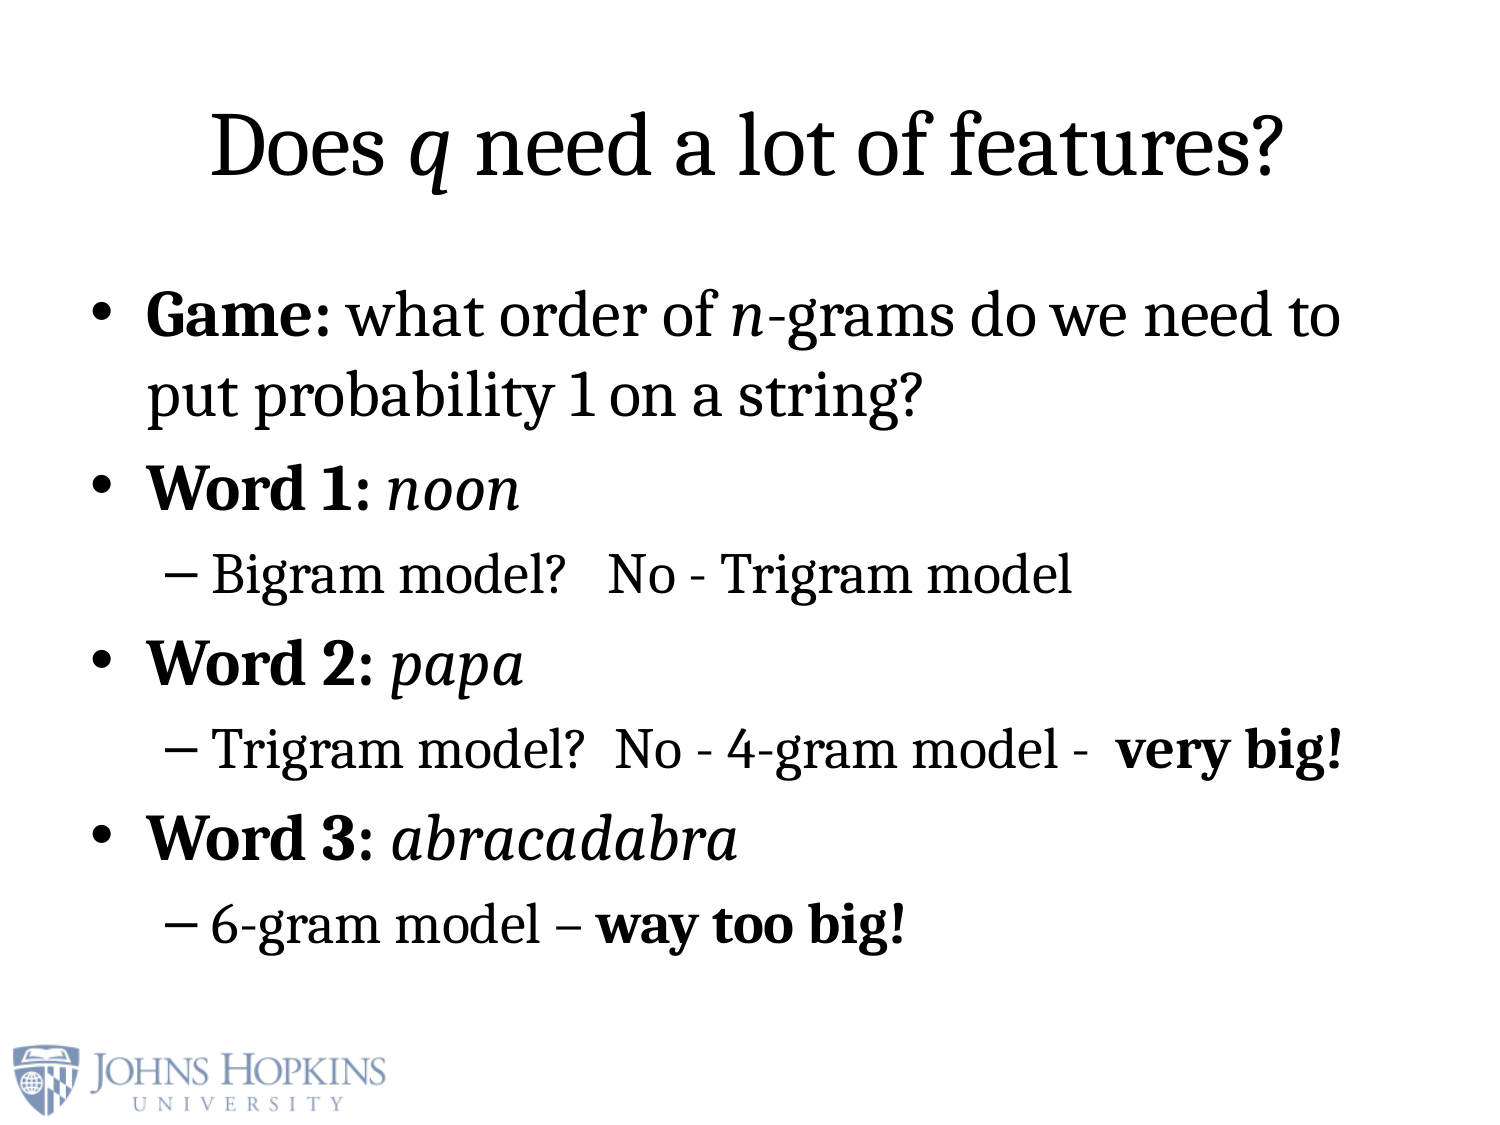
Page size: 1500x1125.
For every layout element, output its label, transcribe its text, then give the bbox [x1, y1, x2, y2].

list Game: what order of n-grams do we need to put probability 1 on a string? Word 1: noon Bigram model? No - Trigram model Word 2: papa Trigram model? No - 4-gram model - very big! Word 3: abracadabra 6-gram model – way too big! [75, 262, 1425, 1005]
title Does q need a lot of features? [75, 45, 1425, 233]
